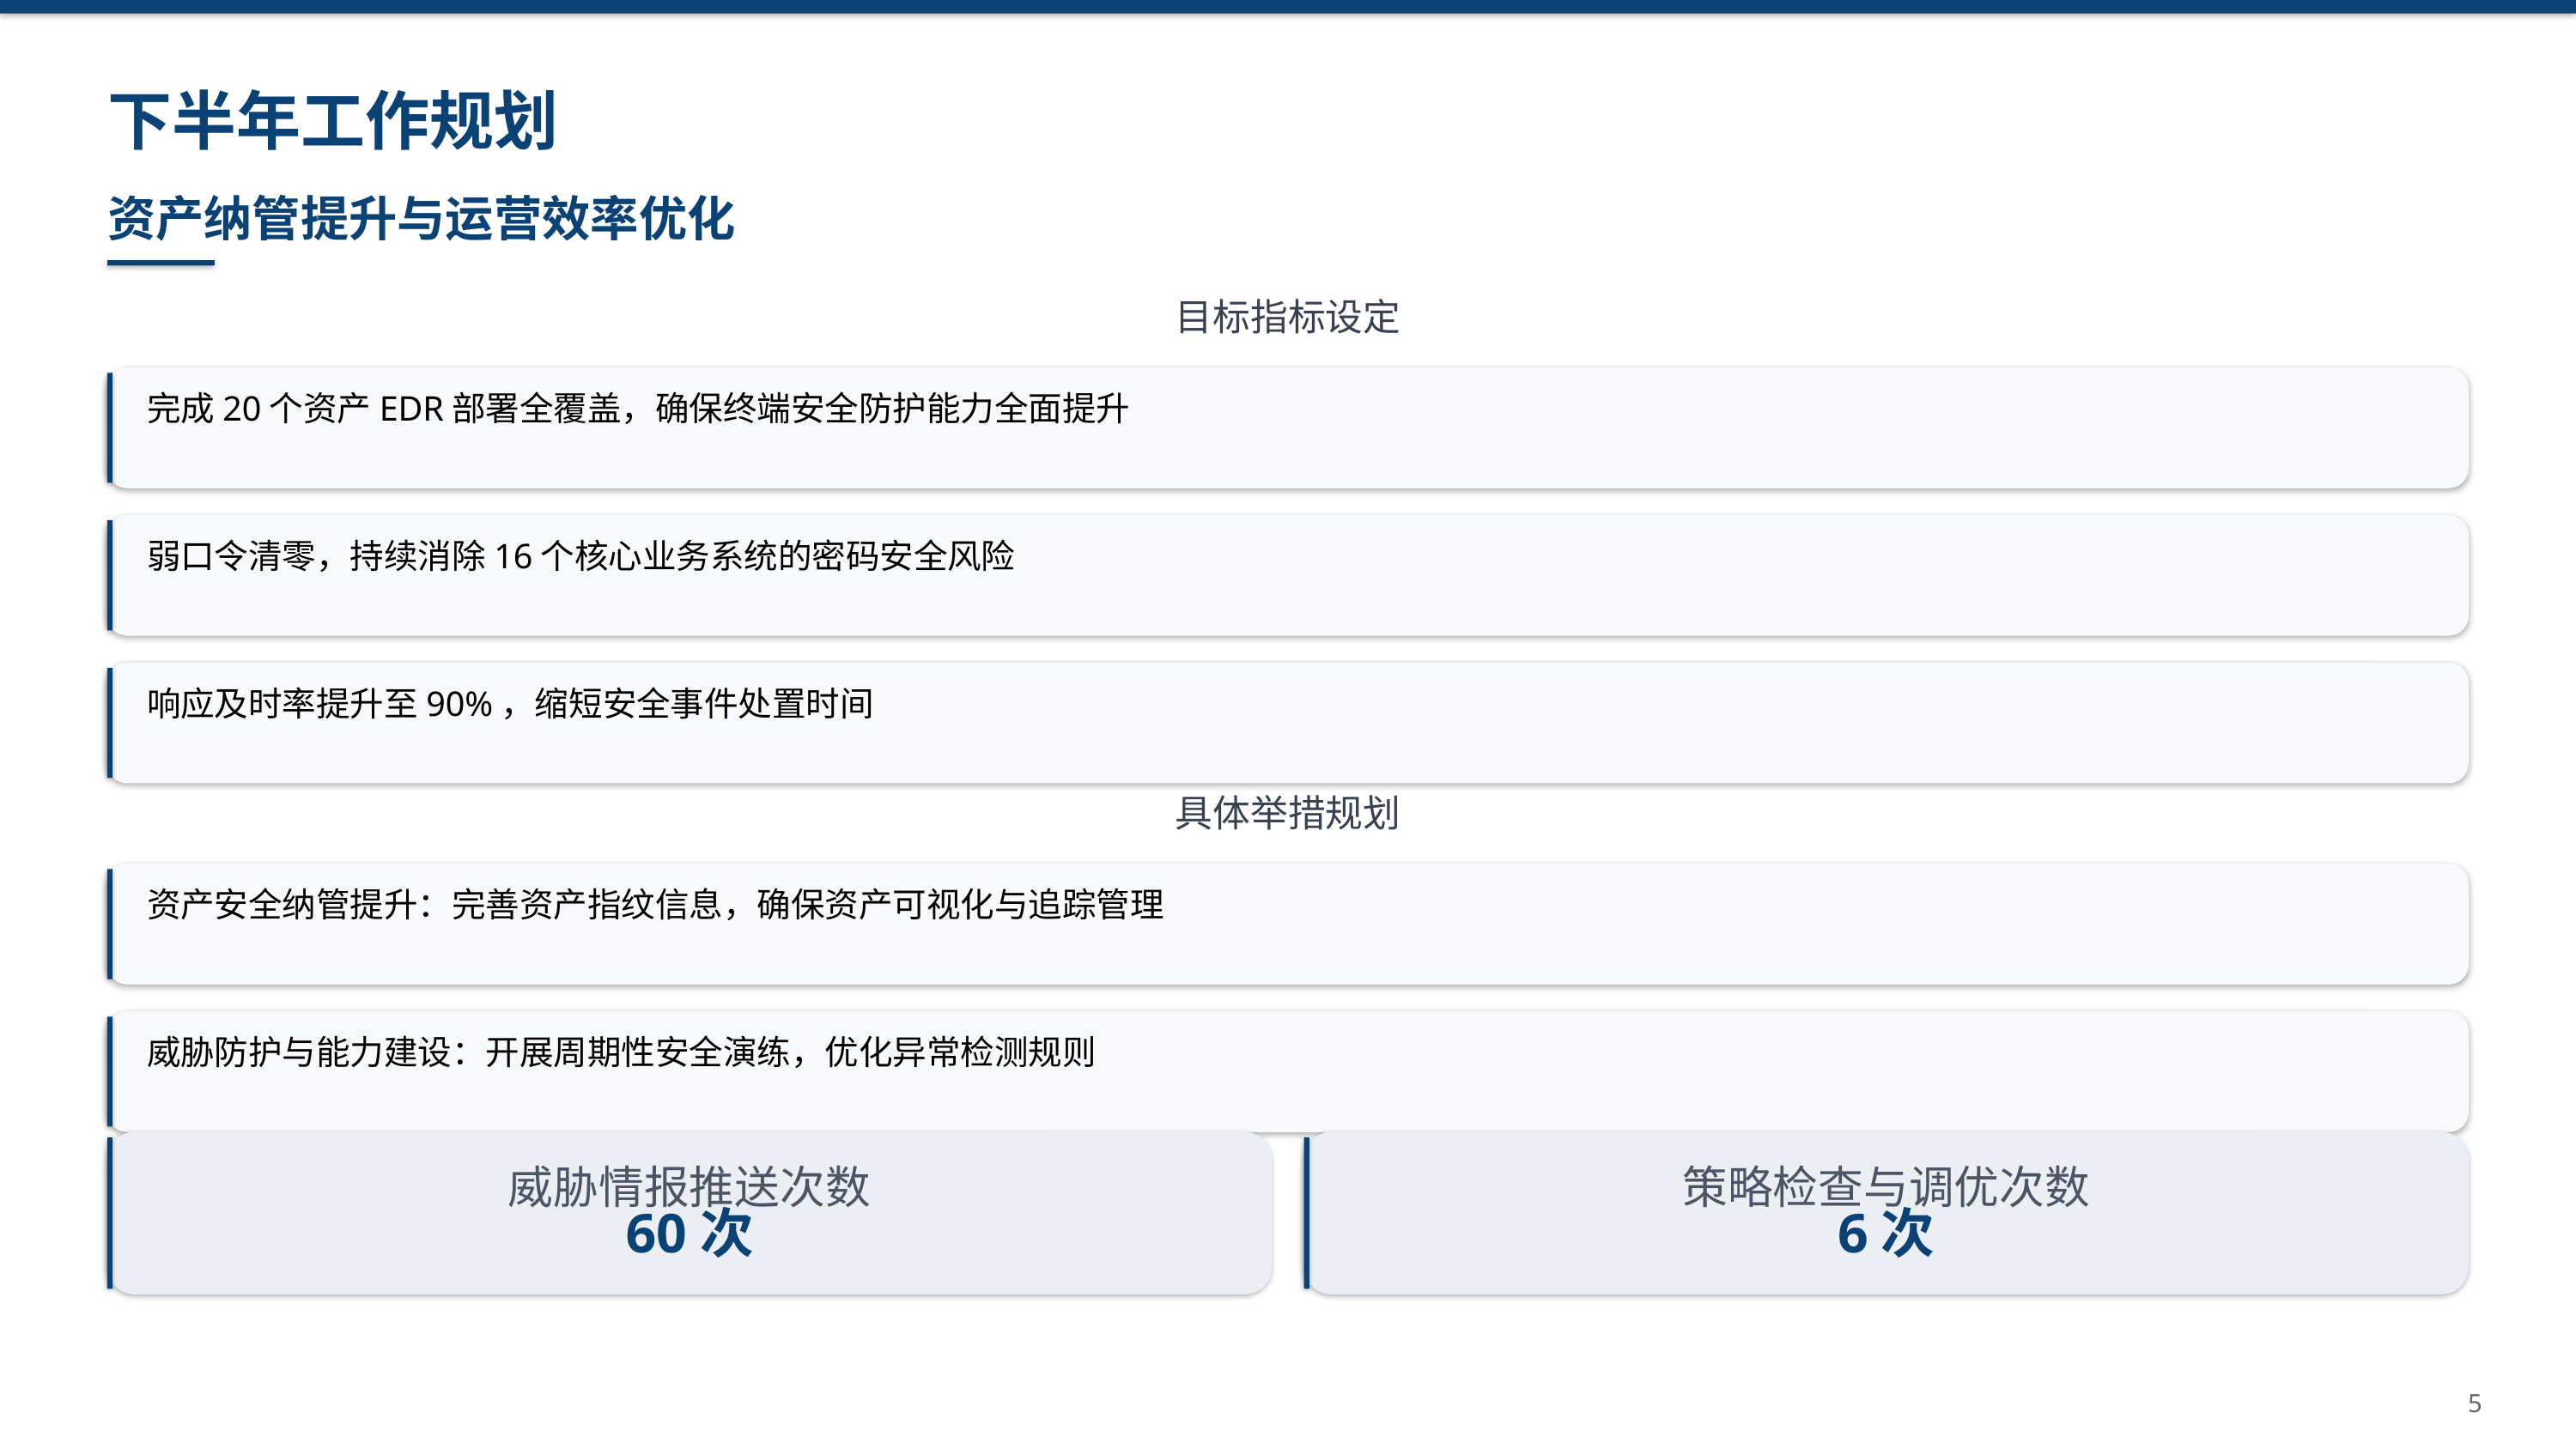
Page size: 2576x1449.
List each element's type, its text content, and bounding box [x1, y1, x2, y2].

text_box [106, 1137, 113, 1289]
text_box [106, 667, 113, 779]
text_box [112, 1010, 2470, 1133]
text_box [112, 367, 2470, 489]
text_box 具体举措规划 [1162, 783, 1414, 841]
text_box [106, 259, 216, 266]
text_box [113, 514, 2470, 637]
text_box [106, 519, 113, 631]
text_box 下半年工作规划 [107, 80, 2469, 158]
text_box 策略检查与调优次数 [1669, 1152, 2104, 1220]
text_box 6次 [1825, 1192, 1948, 1270]
text_box [0, 0, 2576, 14]
text_box [115, 1131, 1273, 1295]
text_box 目标指标设定 [1162, 287, 1414, 345]
text_box [113, 662, 2470, 785]
text_box [112, 863, 2470, 985]
text_box [1303, 1137, 1310, 1289]
text_box [106, 1016, 113, 1127]
text_box [106, 373, 113, 483]
text_box [1311, 1131, 2470, 1295]
text_box 响应及时率提升至90%，缩短安全事件处置时间 [134, 676, 2442, 730]
text_box 弱口令清零，持续消除16个核心业务系统的密码安全风险 [134, 528, 2442, 582]
text_box 资产安全纳管提升：完善资产指纹信息，确保资产可视化与追踪管理 [134, 876, 2442, 931]
text_box 5 [2455, 1381, 2495, 1424]
text_box 完成20个资产EDR部署全覆盖，确保终端安全防护能力全面提升 [134, 380, 2442, 434]
text_box 资产纳管提升与运营效率优化 [107, 187, 2469, 246]
text_box [106, 869, 113, 979]
text_box 60次 [612, 1192, 767, 1270]
text_box 威胁情报推送次数 [495, 1152, 884, 1220]
text_box 威胁防护与能力建设：开展周期性安全演练，优化异常检测规则 [134, 1024, 2442, 1078]
